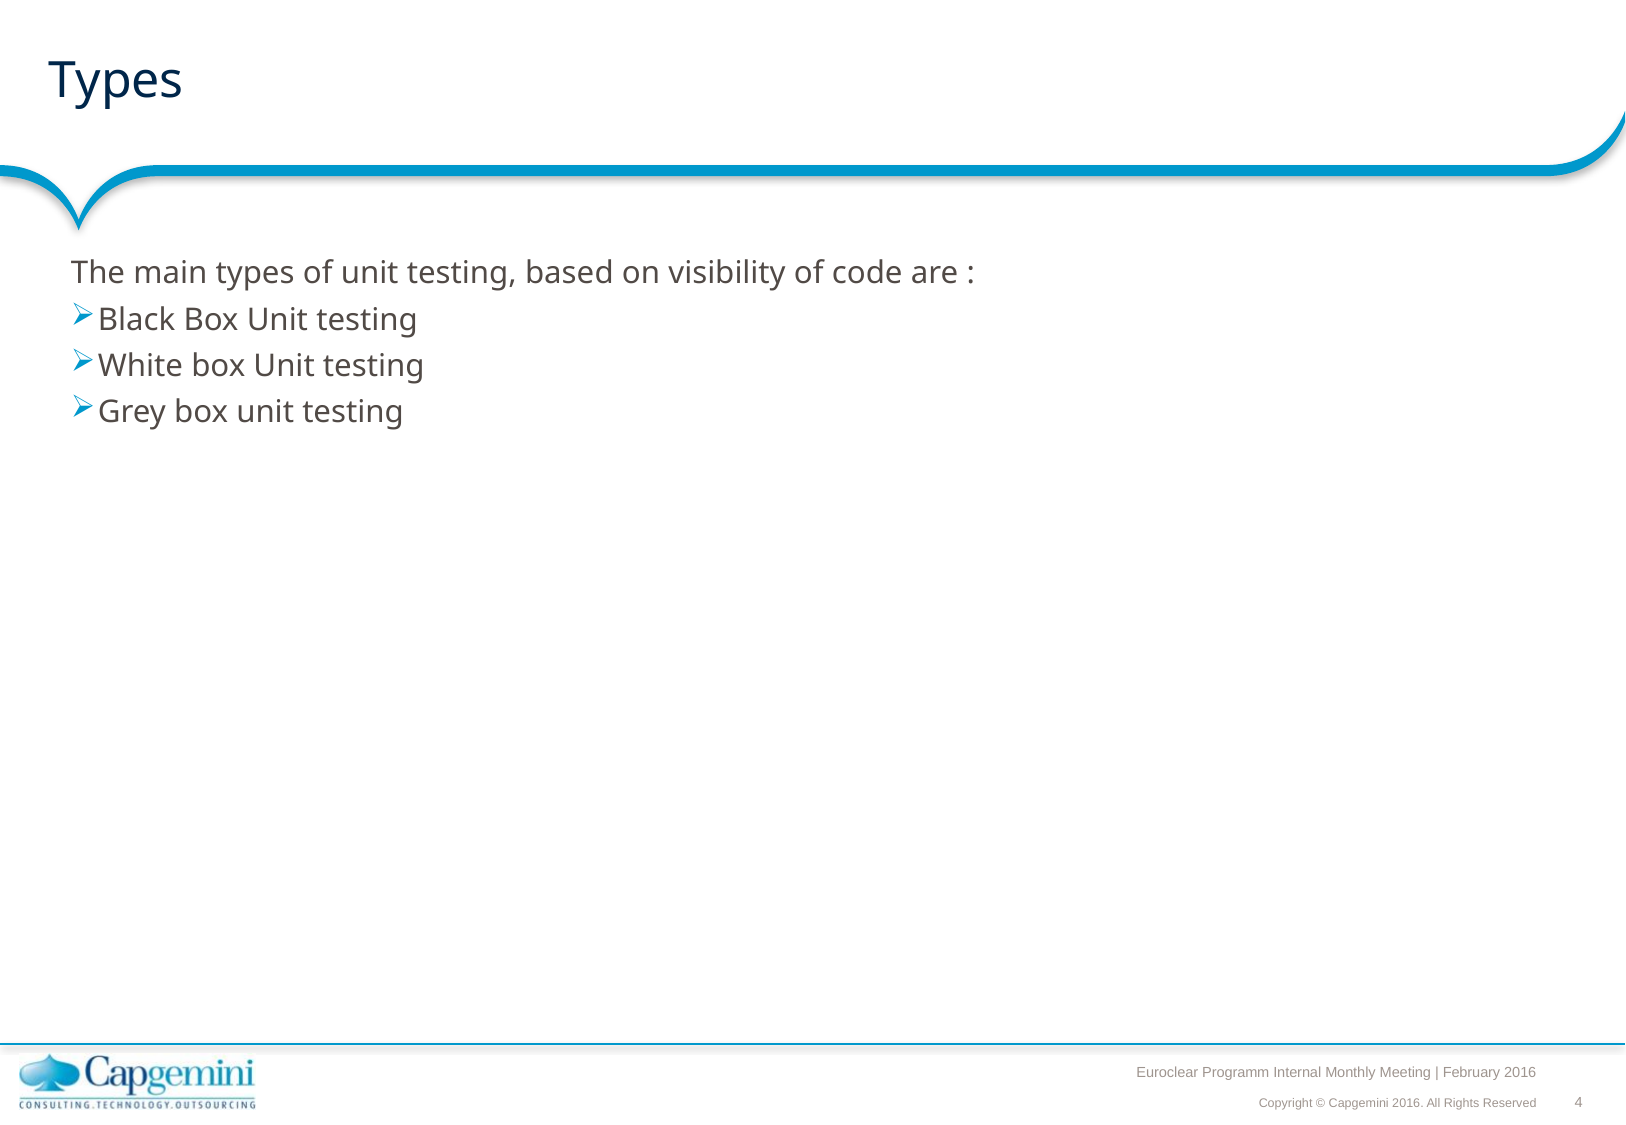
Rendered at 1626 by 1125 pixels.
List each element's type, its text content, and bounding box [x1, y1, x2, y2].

picture [19, 1053, 256, 1110]
title Types [0, 0, 1625, 165]
list The main types of unit testing, based on visibility of code are : Black Box Unit testing White box Unit testing Grey box unit testing [52, 244, 1625, 1008]
